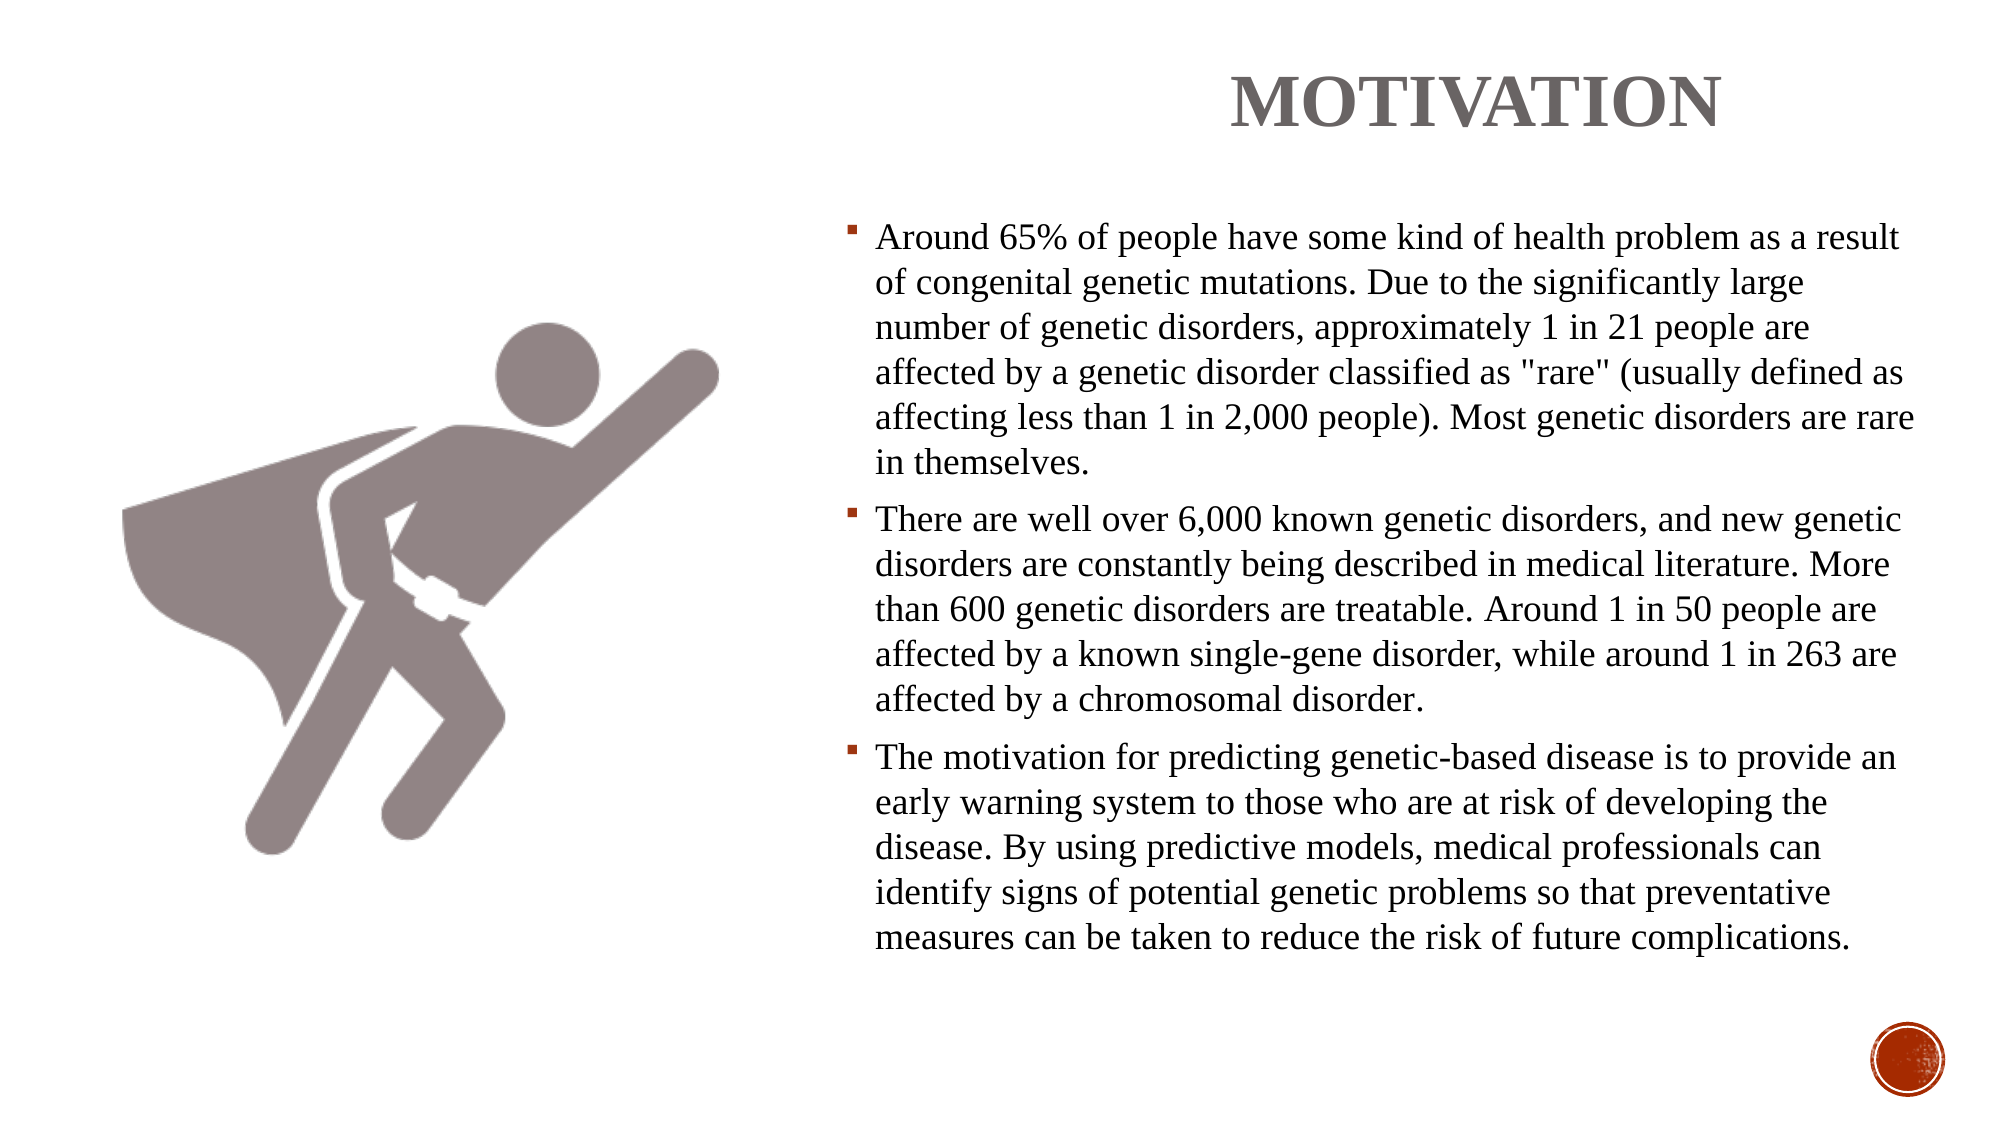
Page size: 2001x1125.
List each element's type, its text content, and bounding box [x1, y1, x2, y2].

list Around 65% of people have some kind of health problem as a result of congenital genetic mutations. Due to the significantly large number of genetic disorders, approximately 1 in 21 people are affected by a genetic disorder classified as "rare" (usually defined as affecting less than 1 in 2,000 people). Most genetic disorders are rare in themselves. There are well over 6,000 known genetic disorders, and new genetic disorders are constantly being described in medical literature. More than 600 genetic disorders are treatable. Around 1 in 50 people are affected by a known single-gene disorder, while around 1 in 263 are affected by a chromosomal disorder. The motivation for predicting genetic-based disease is to provide an early warning system to those who are at risk of developing the disease. By using predictive models, medical professionals can identify signs of potential genetic problems so that preventative measures can be taken to reduce the risk of future complications. [785, 204, 1936, 1125]
picture [110, 278, 732, 900]
title MOTIVATION [1085, 26, 1868, 178]
